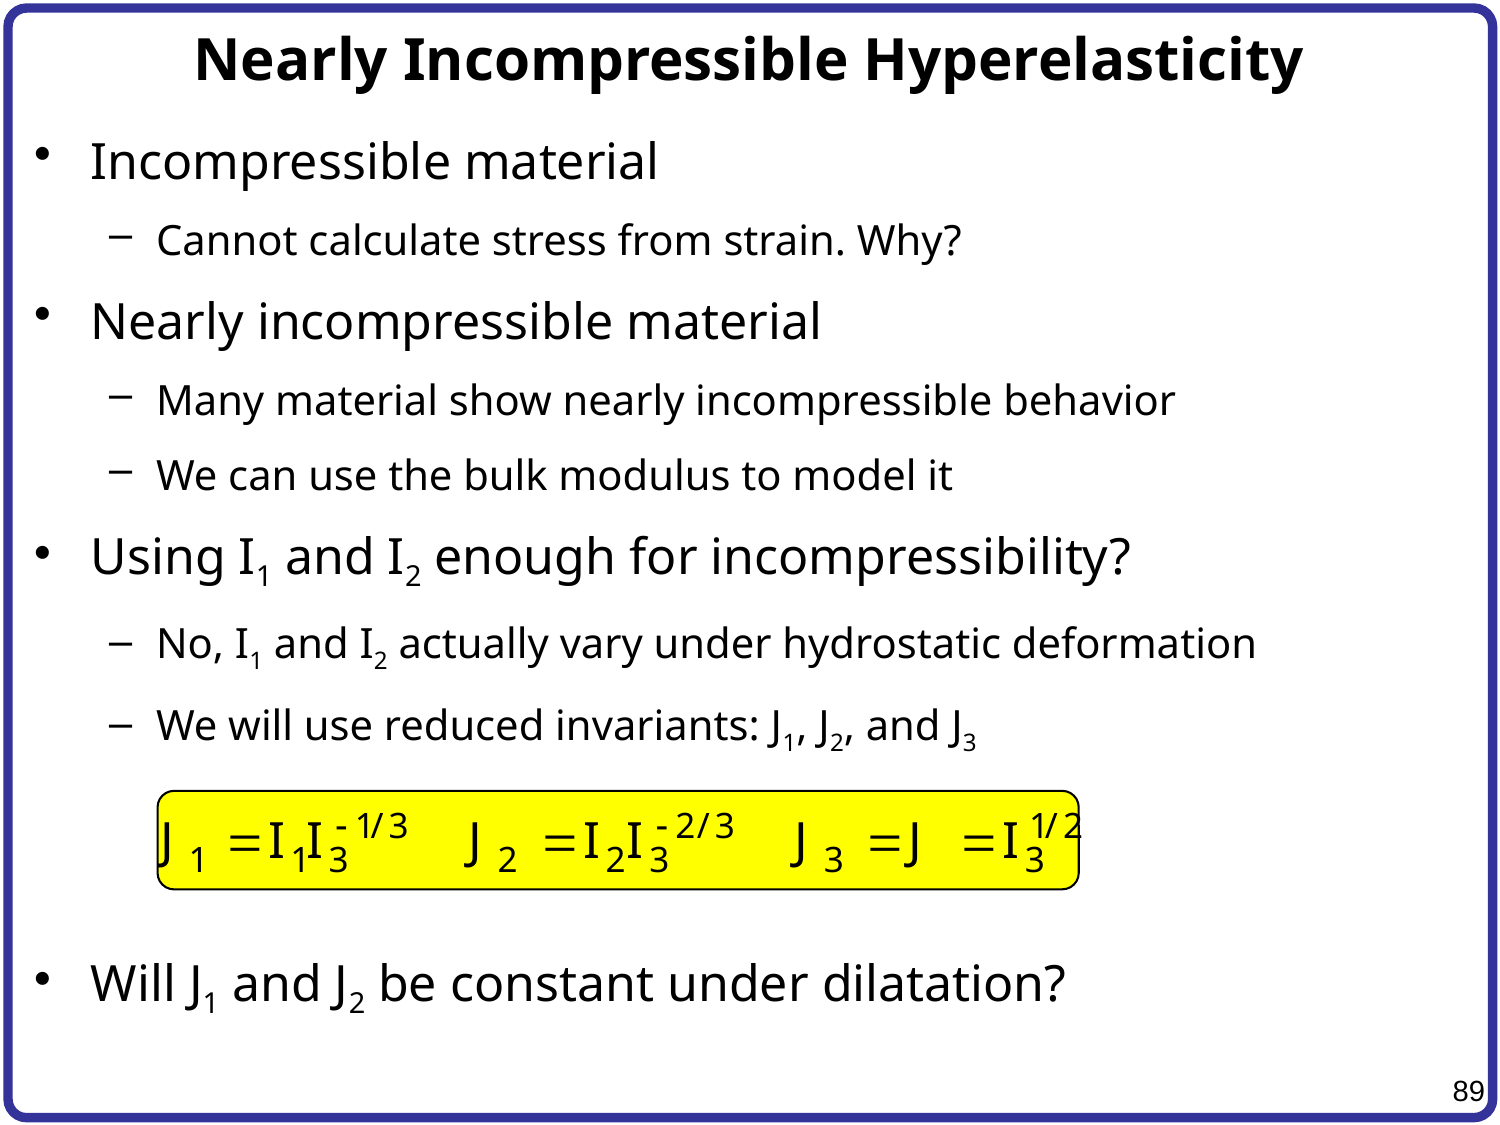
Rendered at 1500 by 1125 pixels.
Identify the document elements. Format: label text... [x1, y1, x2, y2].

title Nearly Incompressible Hyperelasticity [6, 7, 1492, 106]
list Incompressible material Cannot calculate stress from strain. Why? Nearly incompressible material Many material show nearly incompressible behavior We can use the bulk modulus to model it Using I1 and I2 enough for incompressibility? No, I1 and I2 actually vary under hydrostatic deformation We will use reduced invariants: J1, J2, and J3 Will J1 and J2 be constant under dilatation? [18, 121, 1481, 1086]
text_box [158, 801, 1089, 880]
